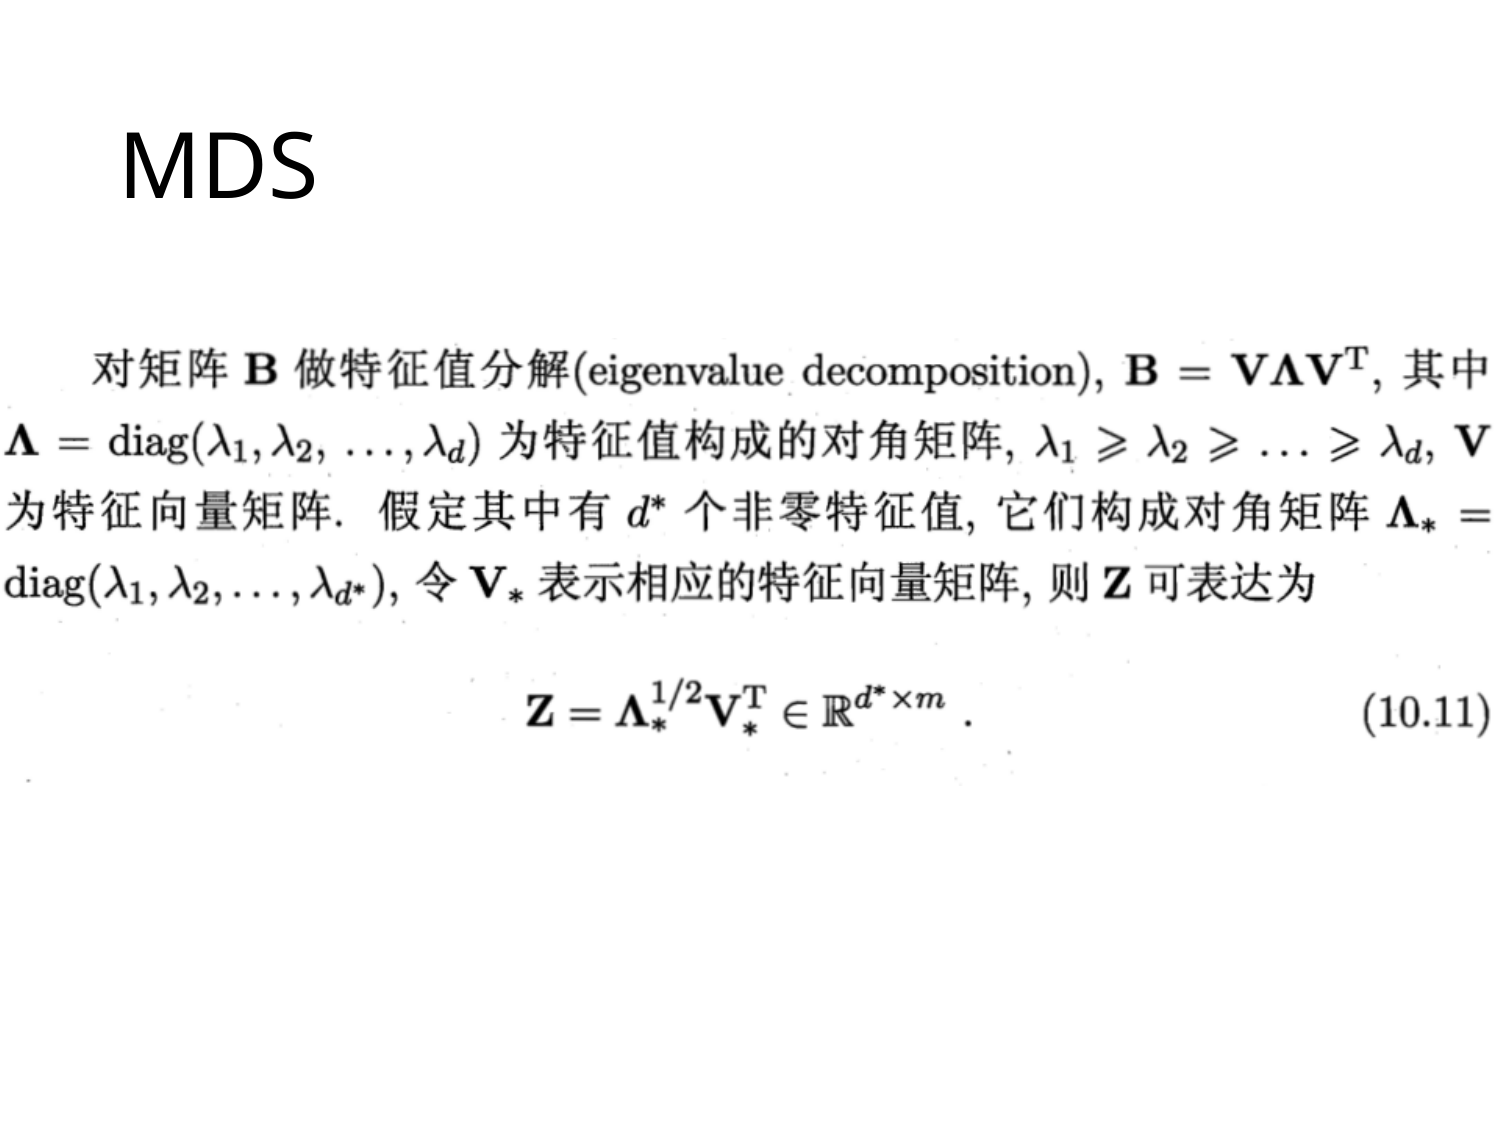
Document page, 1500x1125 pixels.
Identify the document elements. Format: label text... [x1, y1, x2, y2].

title MDS [103, 59, 1397, 278]
picture [0, 338, 1500, 786]
